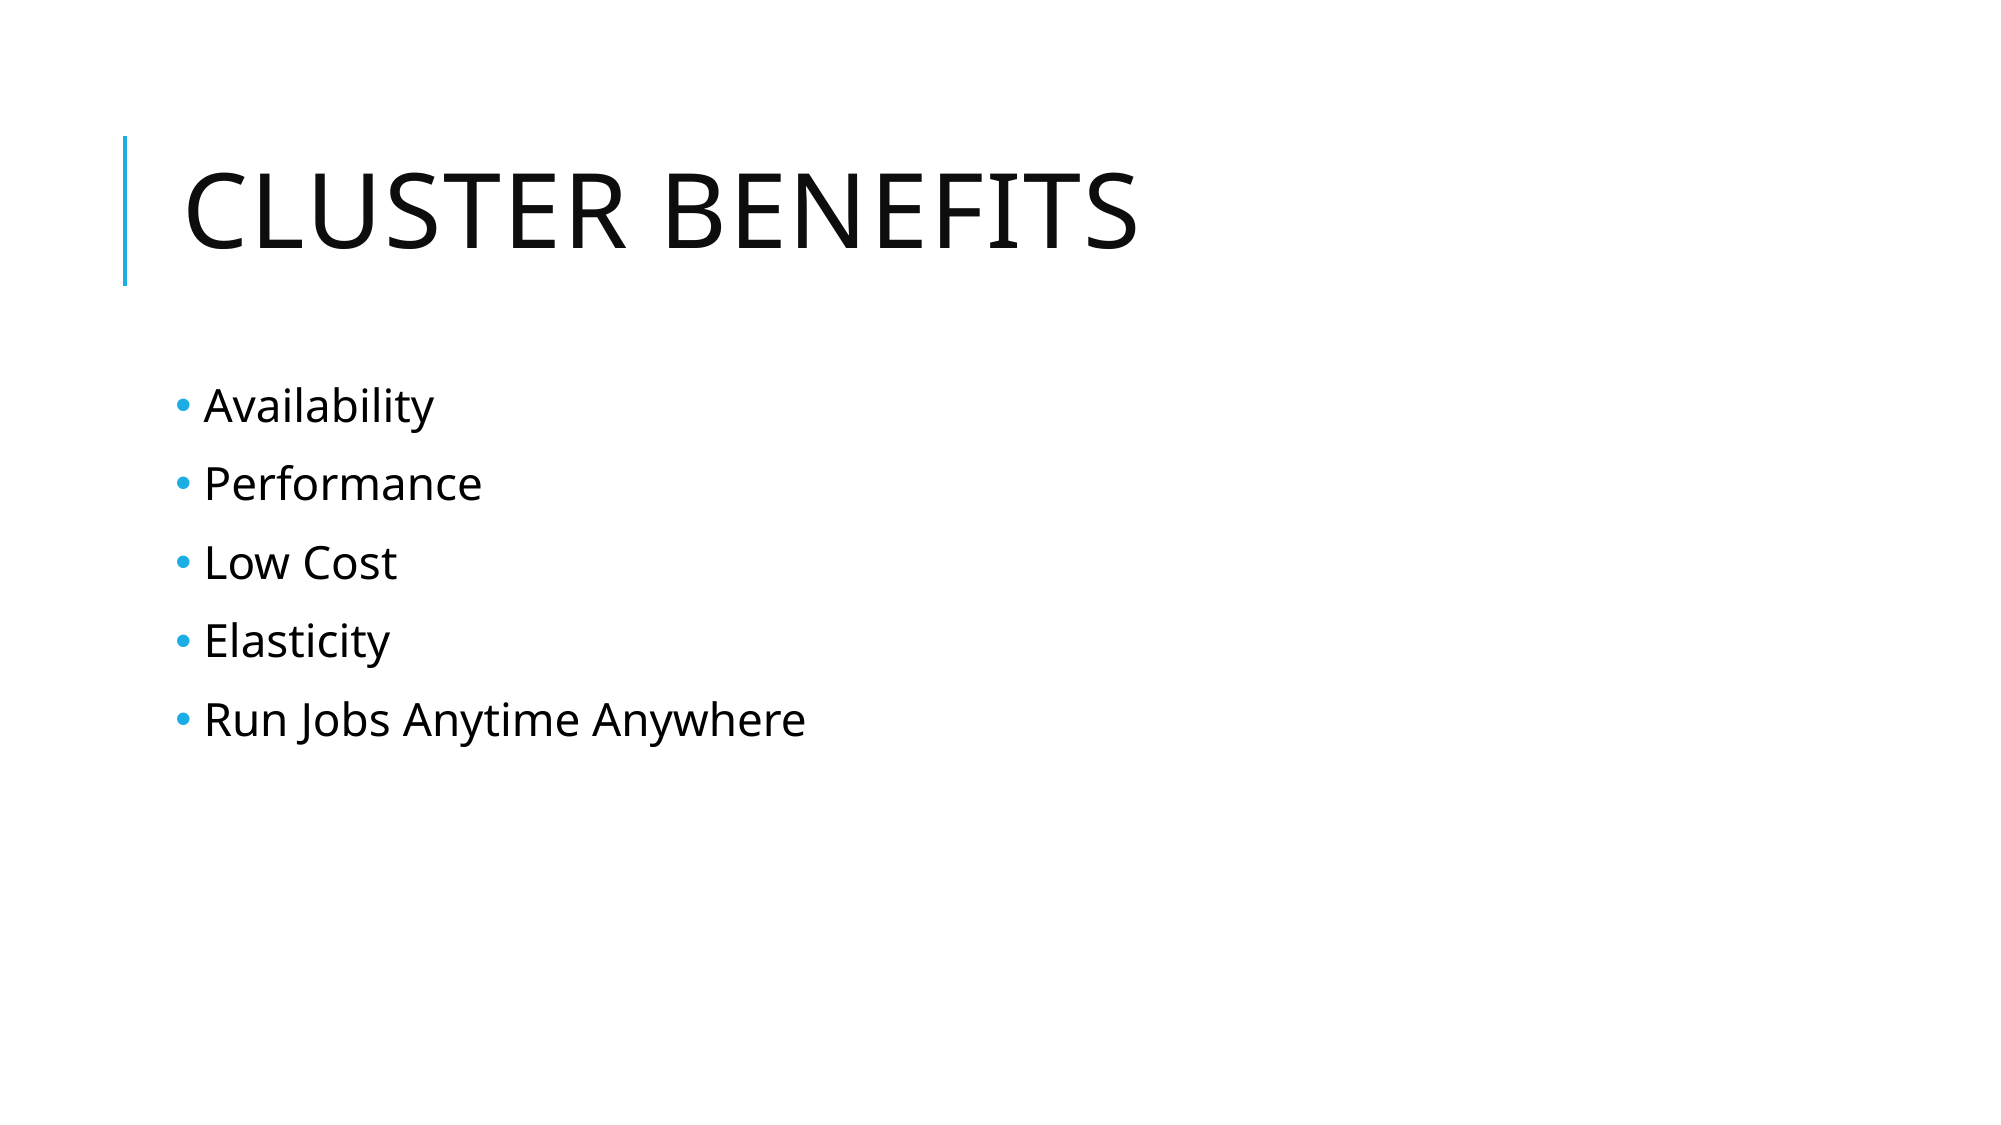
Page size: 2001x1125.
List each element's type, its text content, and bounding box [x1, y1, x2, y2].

list Availability Performance Low Cost Elasticity Run Jobs Anytime Anywhere [168, 375, 1763, 1035]
title Cluster benefits [168, 96, 1763, 342]
